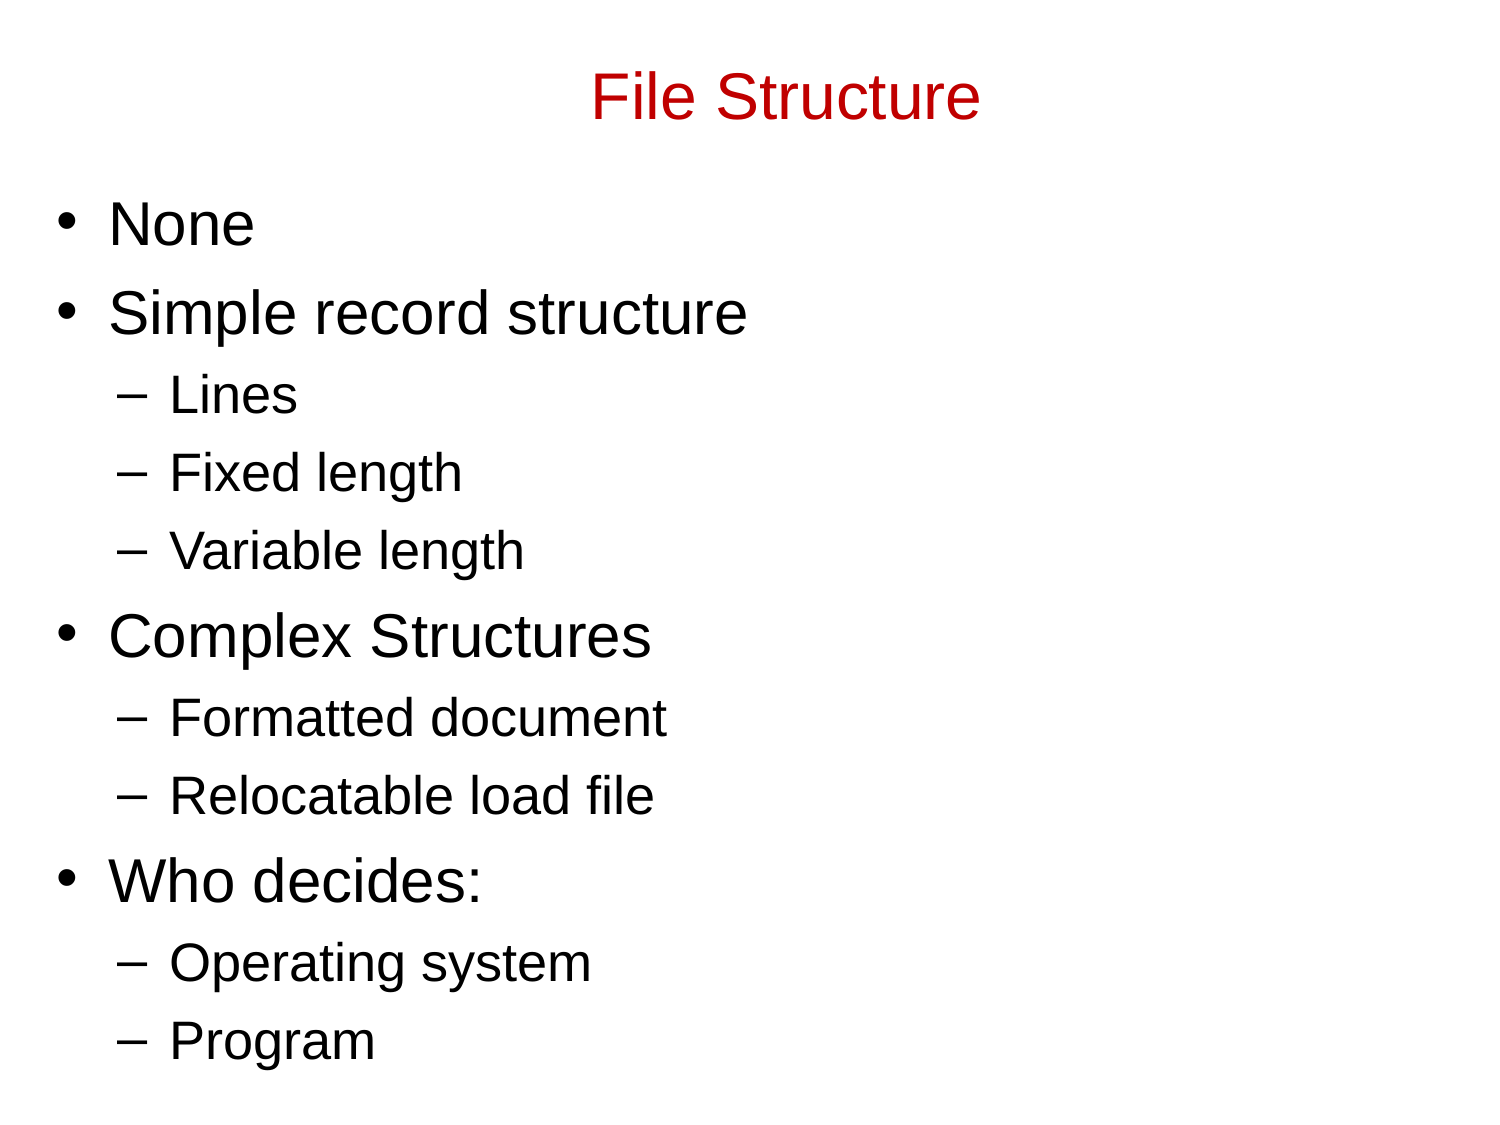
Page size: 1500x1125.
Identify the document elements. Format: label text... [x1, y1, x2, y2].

text_box None Simple record structure Lines Fixed length Variable length Complex Structures Formatted document Relocatable load file Who decides: Operating system Program [41, 160, 1471, 1083]
text_box File Structure [149, 45, 1425, 140]
